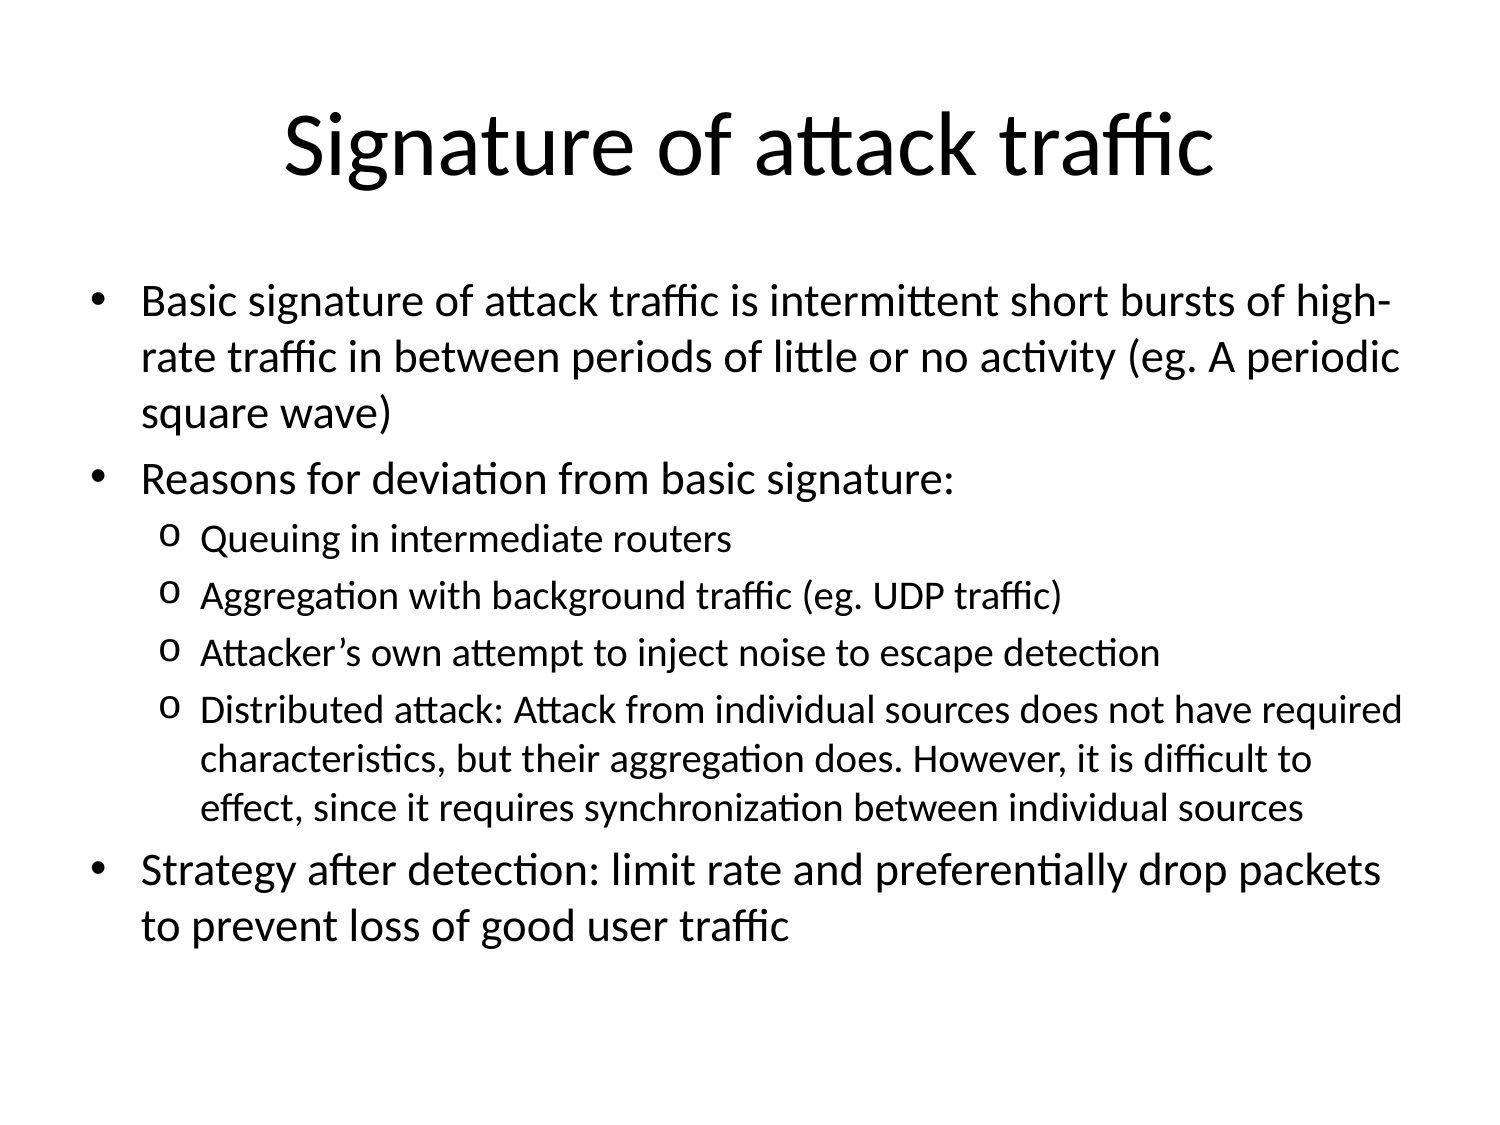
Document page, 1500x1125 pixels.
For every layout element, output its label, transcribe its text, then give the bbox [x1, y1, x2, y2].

title Signature of attack traffic [75, 45, 1425, 233]
list Basic signature of attack traffic is intermittent short bursts of high-rate traffic in between periods of little or no activity (eg. A periodic square wave) Reasons for deviation from basic signature: Queuing in intermediate routers Aggregation with background traffic (eg. UDP traffic) Attacker’s own attempt to inject noise to escape detection Distributed attack: Attack from individual sources does not have required characteristics, but their aggregation does. However, it is difficult to effect, since it requires synchronization between individual sources Strategy after detection: limit rate and preferentially drop packets to prevent loss of good user traffic [75, 262, 1425, 1005]
